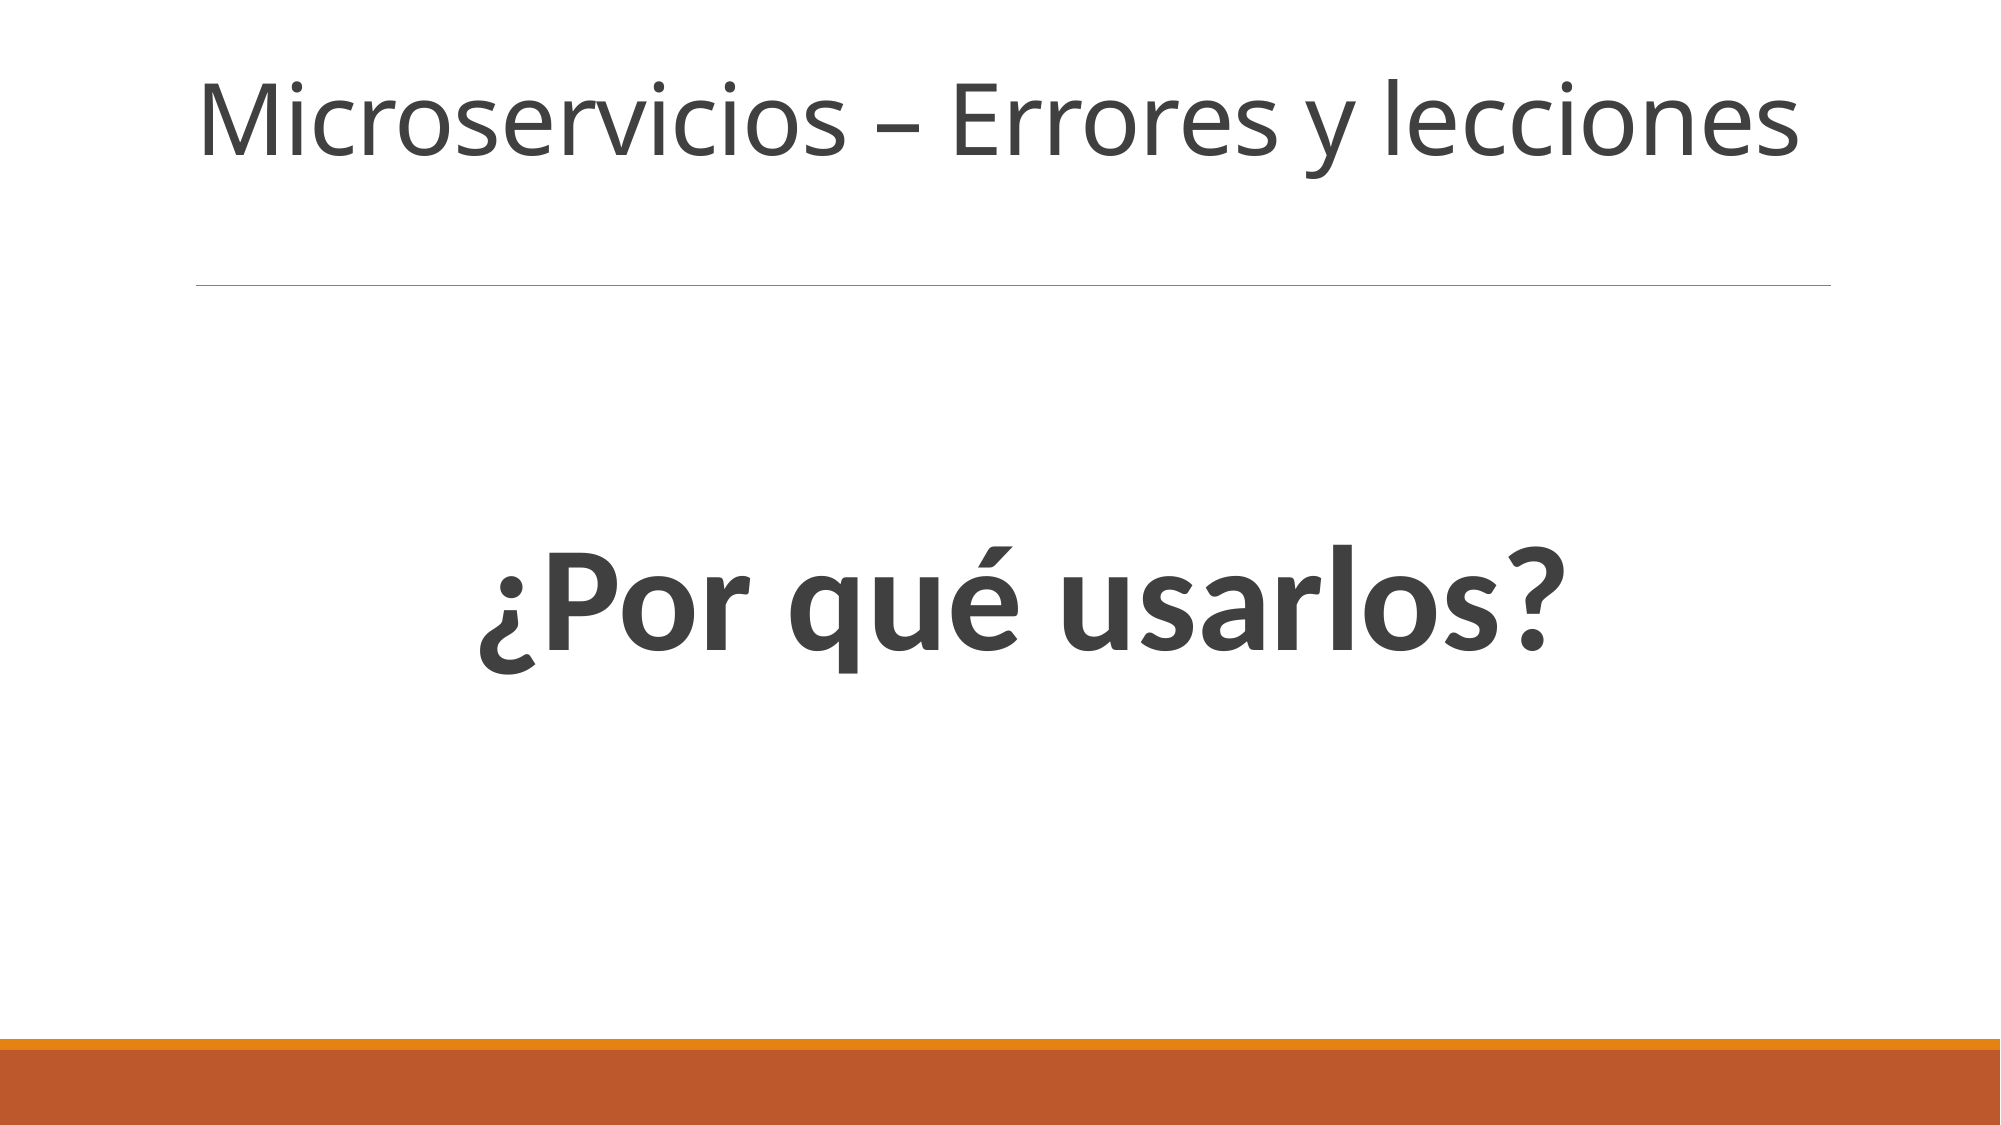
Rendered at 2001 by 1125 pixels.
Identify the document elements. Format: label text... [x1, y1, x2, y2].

list ¿Por qué usarlos? [180, 302, 1830, 963]
title Microservicios – Errores y lecciones [180, 47, 1830, 285]
